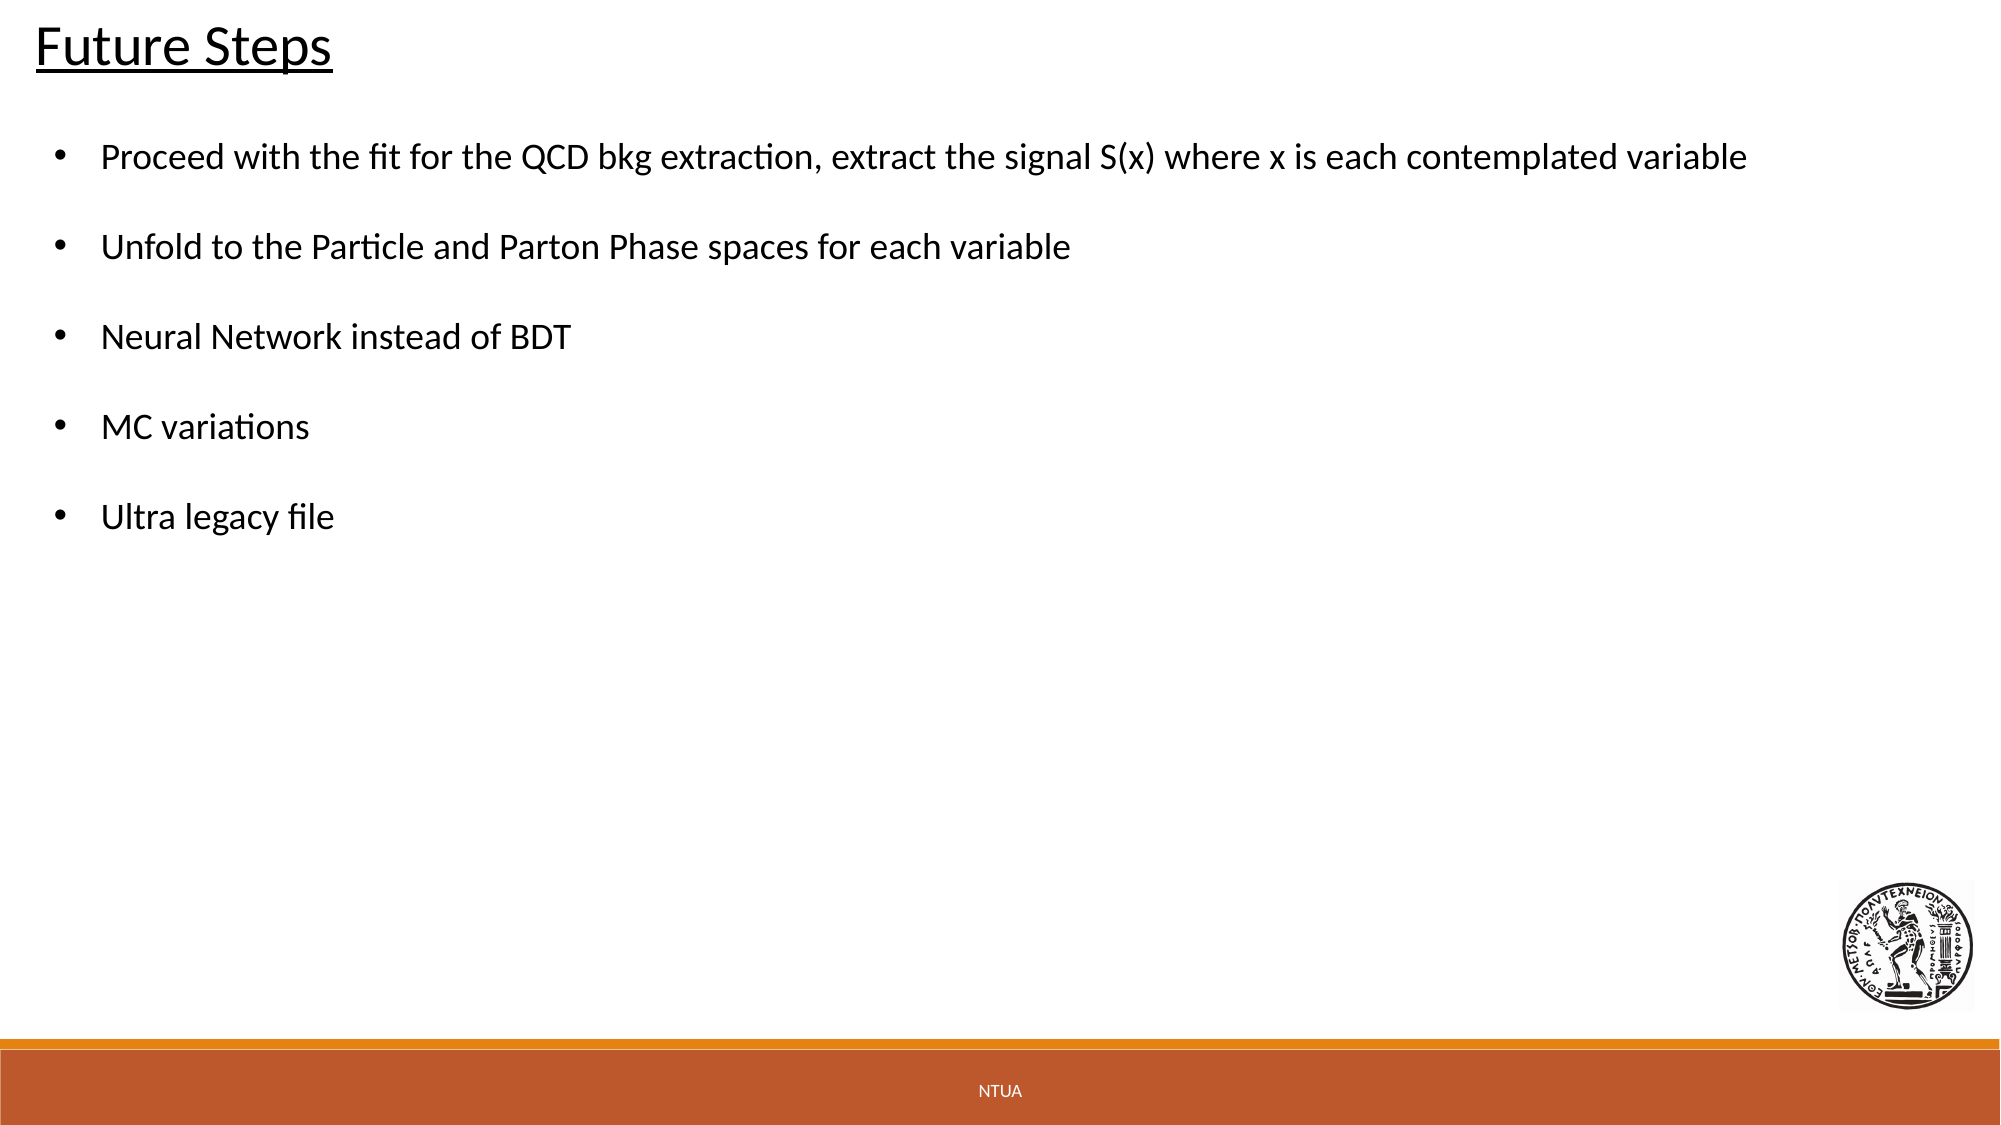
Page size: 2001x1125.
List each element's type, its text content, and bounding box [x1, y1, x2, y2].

text_box Future Steps [21, 0, 1954, 155]
picture [1839, 880, 1975, 1012]
footer NTUA [604, 1059, 1396, 1120]
text_box Proceed with the fit for the QCD bkg extraction, extract the signal S(x) where x is each contemplated variable Unfold to the Particle and Parton Phase spaces for each variable Neural Network instead of BDT MC variations Ultra legacy file [39, 124, 2000, 680]
